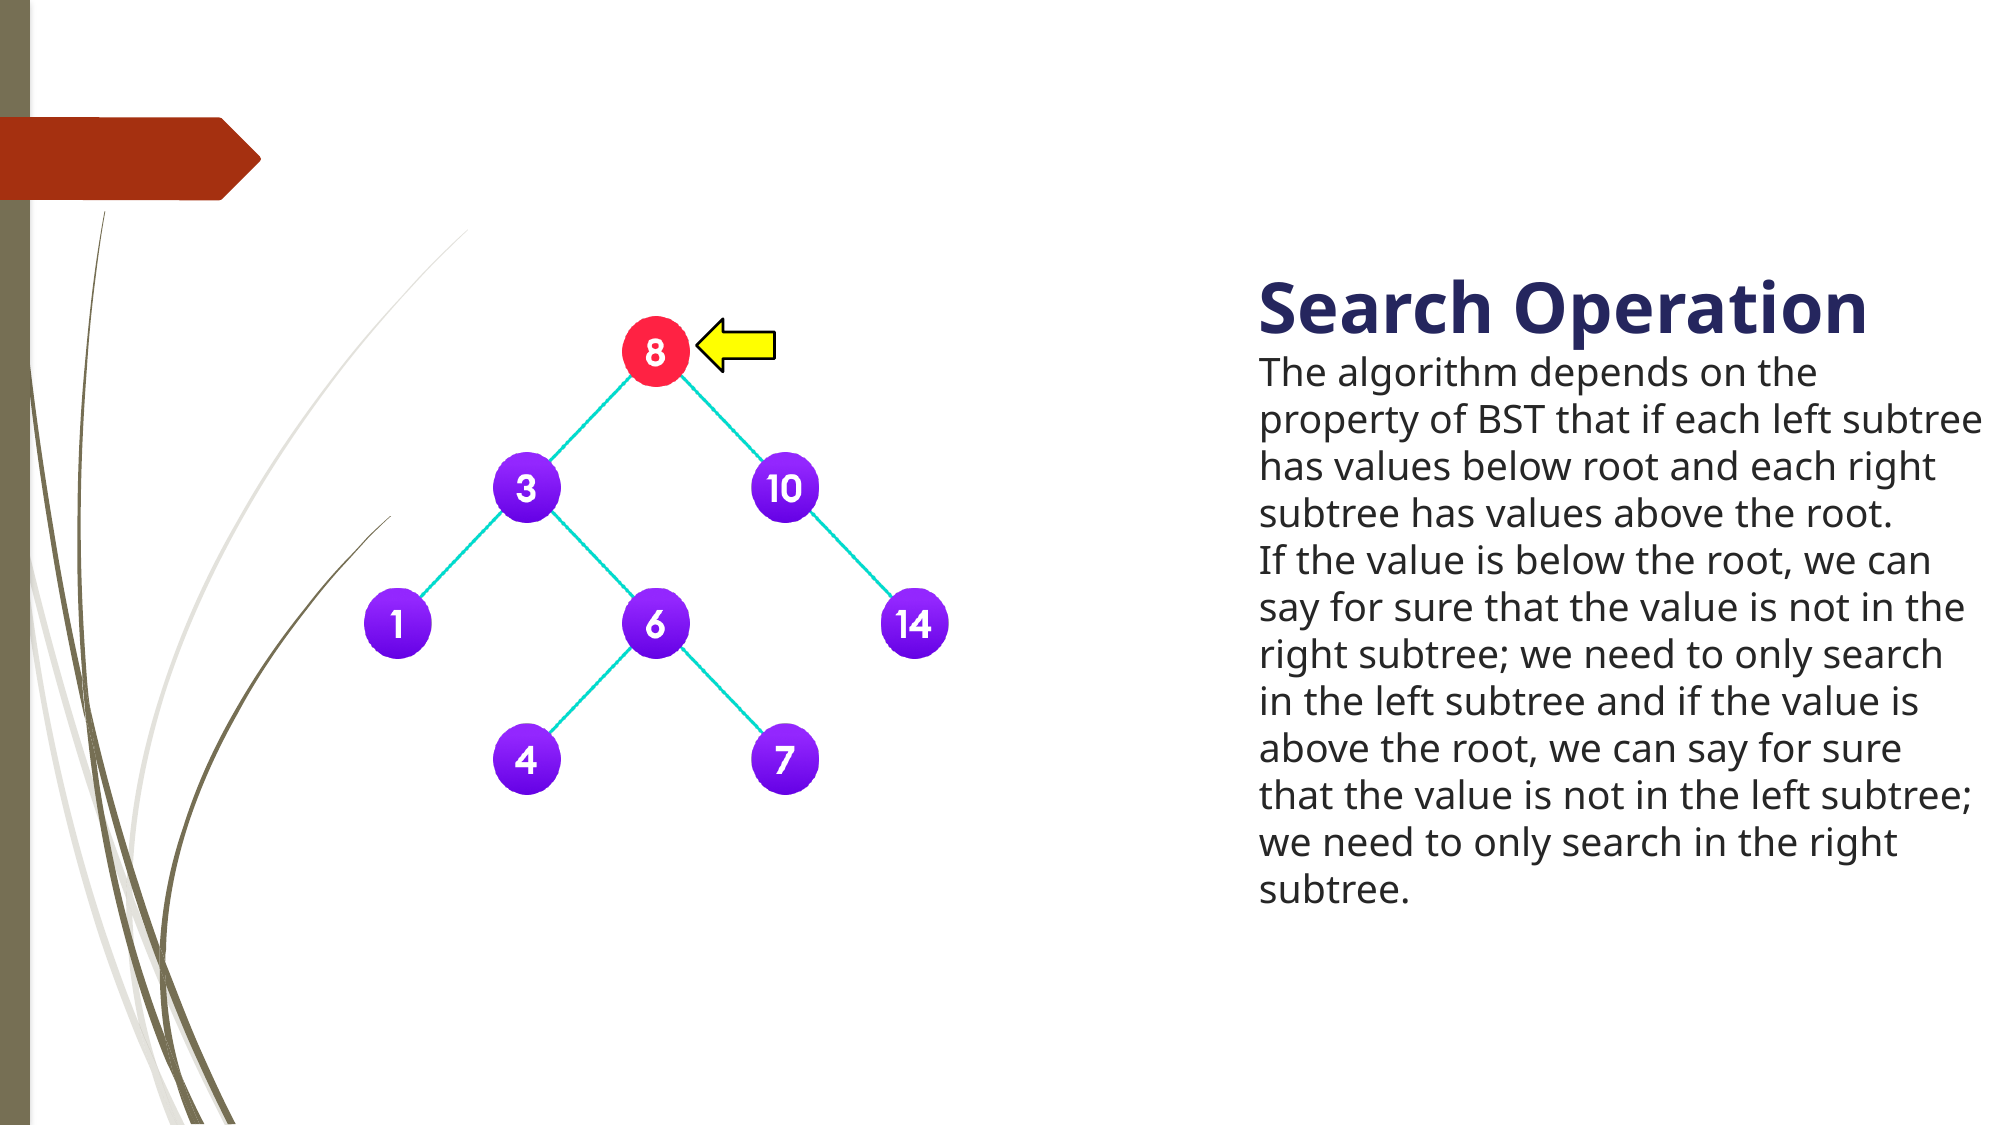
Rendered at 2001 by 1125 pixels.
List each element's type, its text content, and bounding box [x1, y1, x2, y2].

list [262, 238, 1031, 860]
title Search Operation The algorithm depends on the property of BST that if each left subtree has values below root and each right subtree has values above the root. If the value is below the root, we can say for sure that the value is not in the right subtree; we need to only search in the left subtree and if the value is above the root, we can say for sure that the value is not in the left subtree; we need to only search in the right subtree. [1243, 255, 2000, 983]
